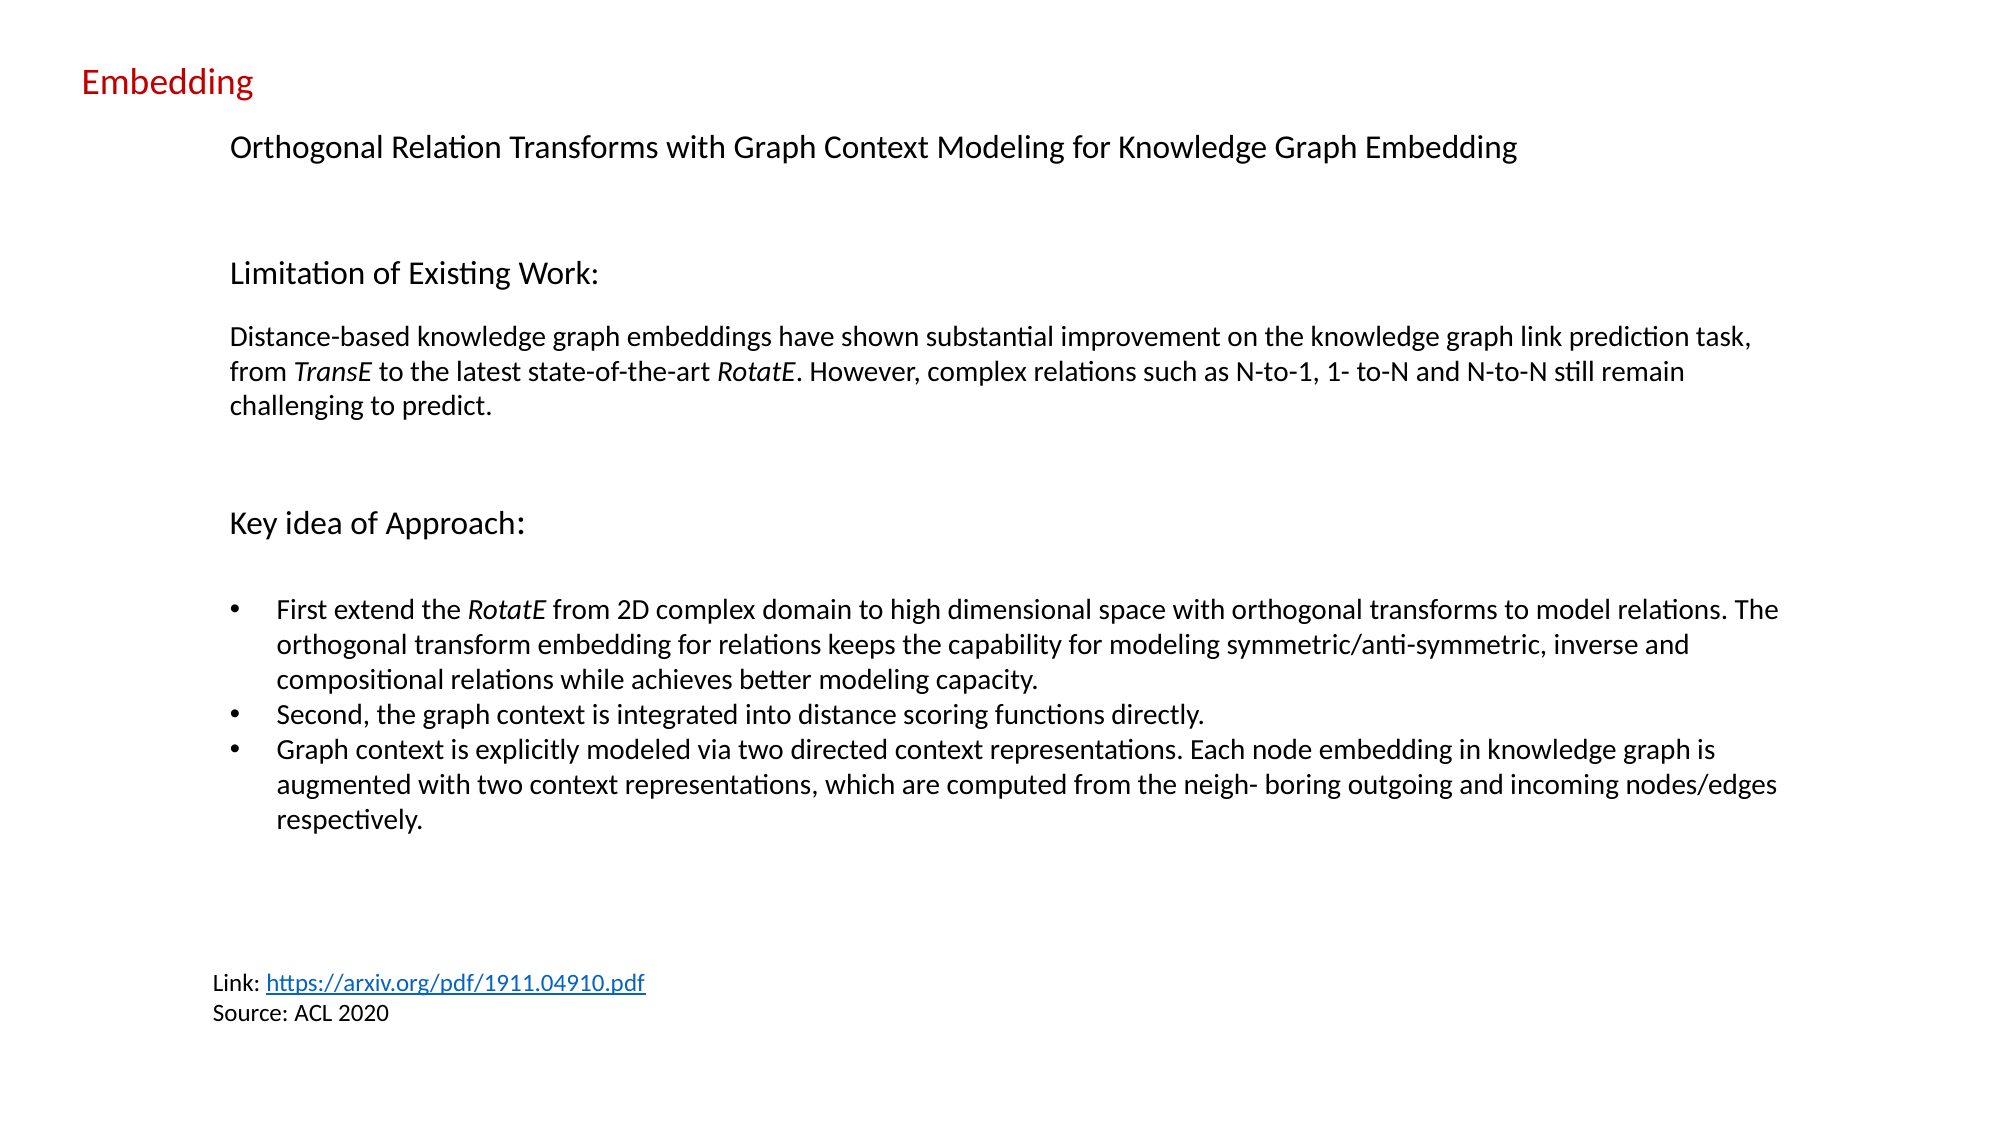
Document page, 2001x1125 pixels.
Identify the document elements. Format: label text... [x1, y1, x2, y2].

title Orthogonal Relation Transforms with Graph Context Modeling for Knowledge Graph Embedding [215, 94, 1716, 174]
subtitle Limitation of Existing Work: [215, 248, 1716, 309]
text_box First extend the RotatE from 2D complex domain to high dimensional space with orthogonal transforms to model relations. The orthogonal transform embedding for relations keeps the capability for modeling symmetric/anti-symmetric, inverse and compositional relations while achieves better modeling capacity. Second, the graph context is integrated into distance scoring functions directly. Graph context is explicitly modeled via two directed context representations. Each node embedding in knowledge graph is augmented with two context representations, which are computed from the neigh- boring outgoing and incoming nodes/edges respectively. [215, 583, 1814, 933]
text_box Distance-based knowledge graph embeddings have shown substantial improvement on the knowledge graph link prediction task, from TransE to the latest state-of-the-art RotatE. However, complex relations such as N-to-1, 1- to-N and N-to-N still remain challenging to predict. [215, 309, 1814, 475]
text_box Key idea of Approach: [215, 489, 1469, 583]
text_box Embedding [66, 49, 330, 110]
text_box Link: https://arxiv.org/pdf/1911.04910.pdf Source: ACL 2020 [198, 958, 1331, 1034]
